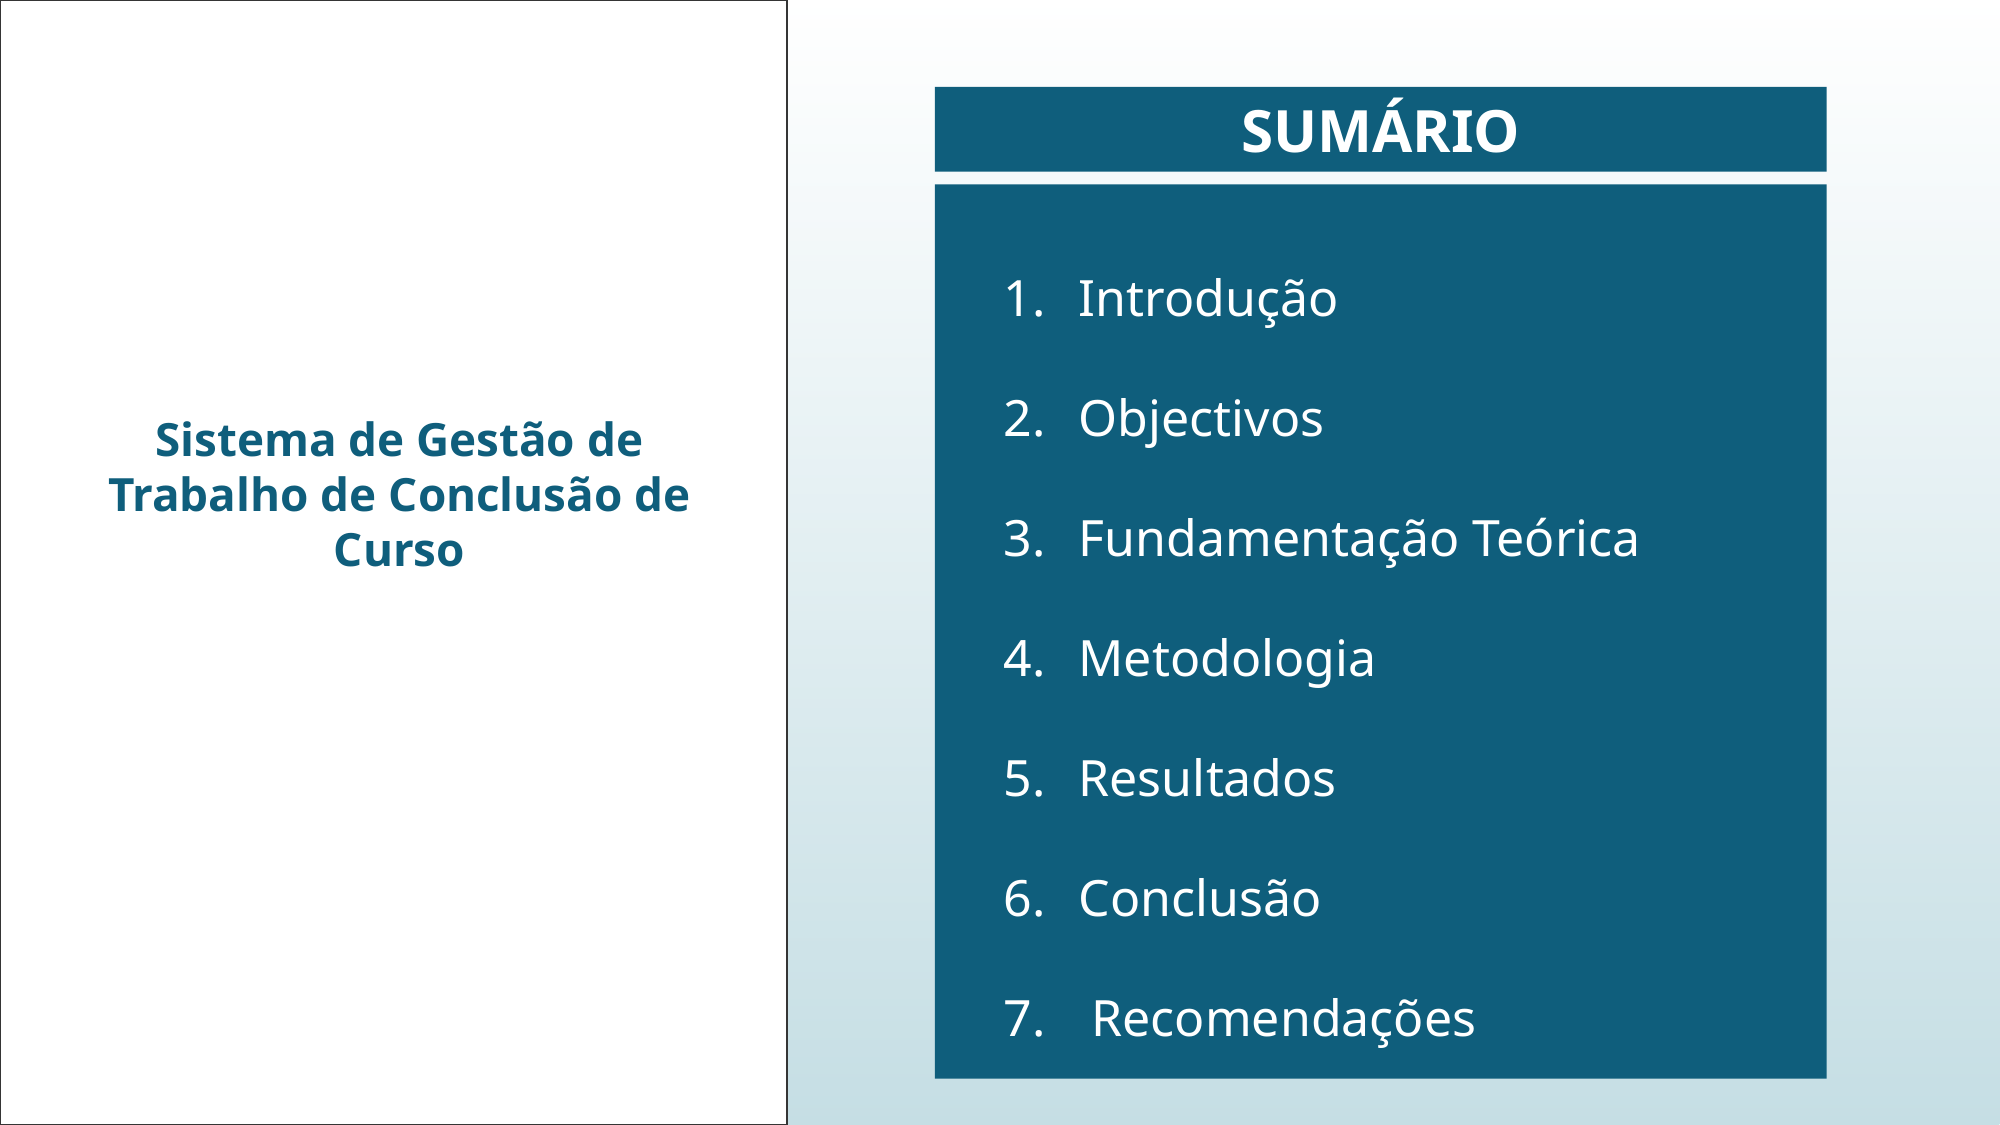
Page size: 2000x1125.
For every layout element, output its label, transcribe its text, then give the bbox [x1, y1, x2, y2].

text_box [0, 0, 788, 1125]
text_box [934, 184, 1827, 1079]
text_box SUMÁRIO [934, 86, 1827, 172]
text_box Introdução Objectivos Fundamentação Teórica Metodologia Resultados Conclusão Recomendações [988, 199, 1773, 1054]
text_box Sistema de Gestão de Trabalho de Conclusão de Curso [35, 403, 764, 583]
